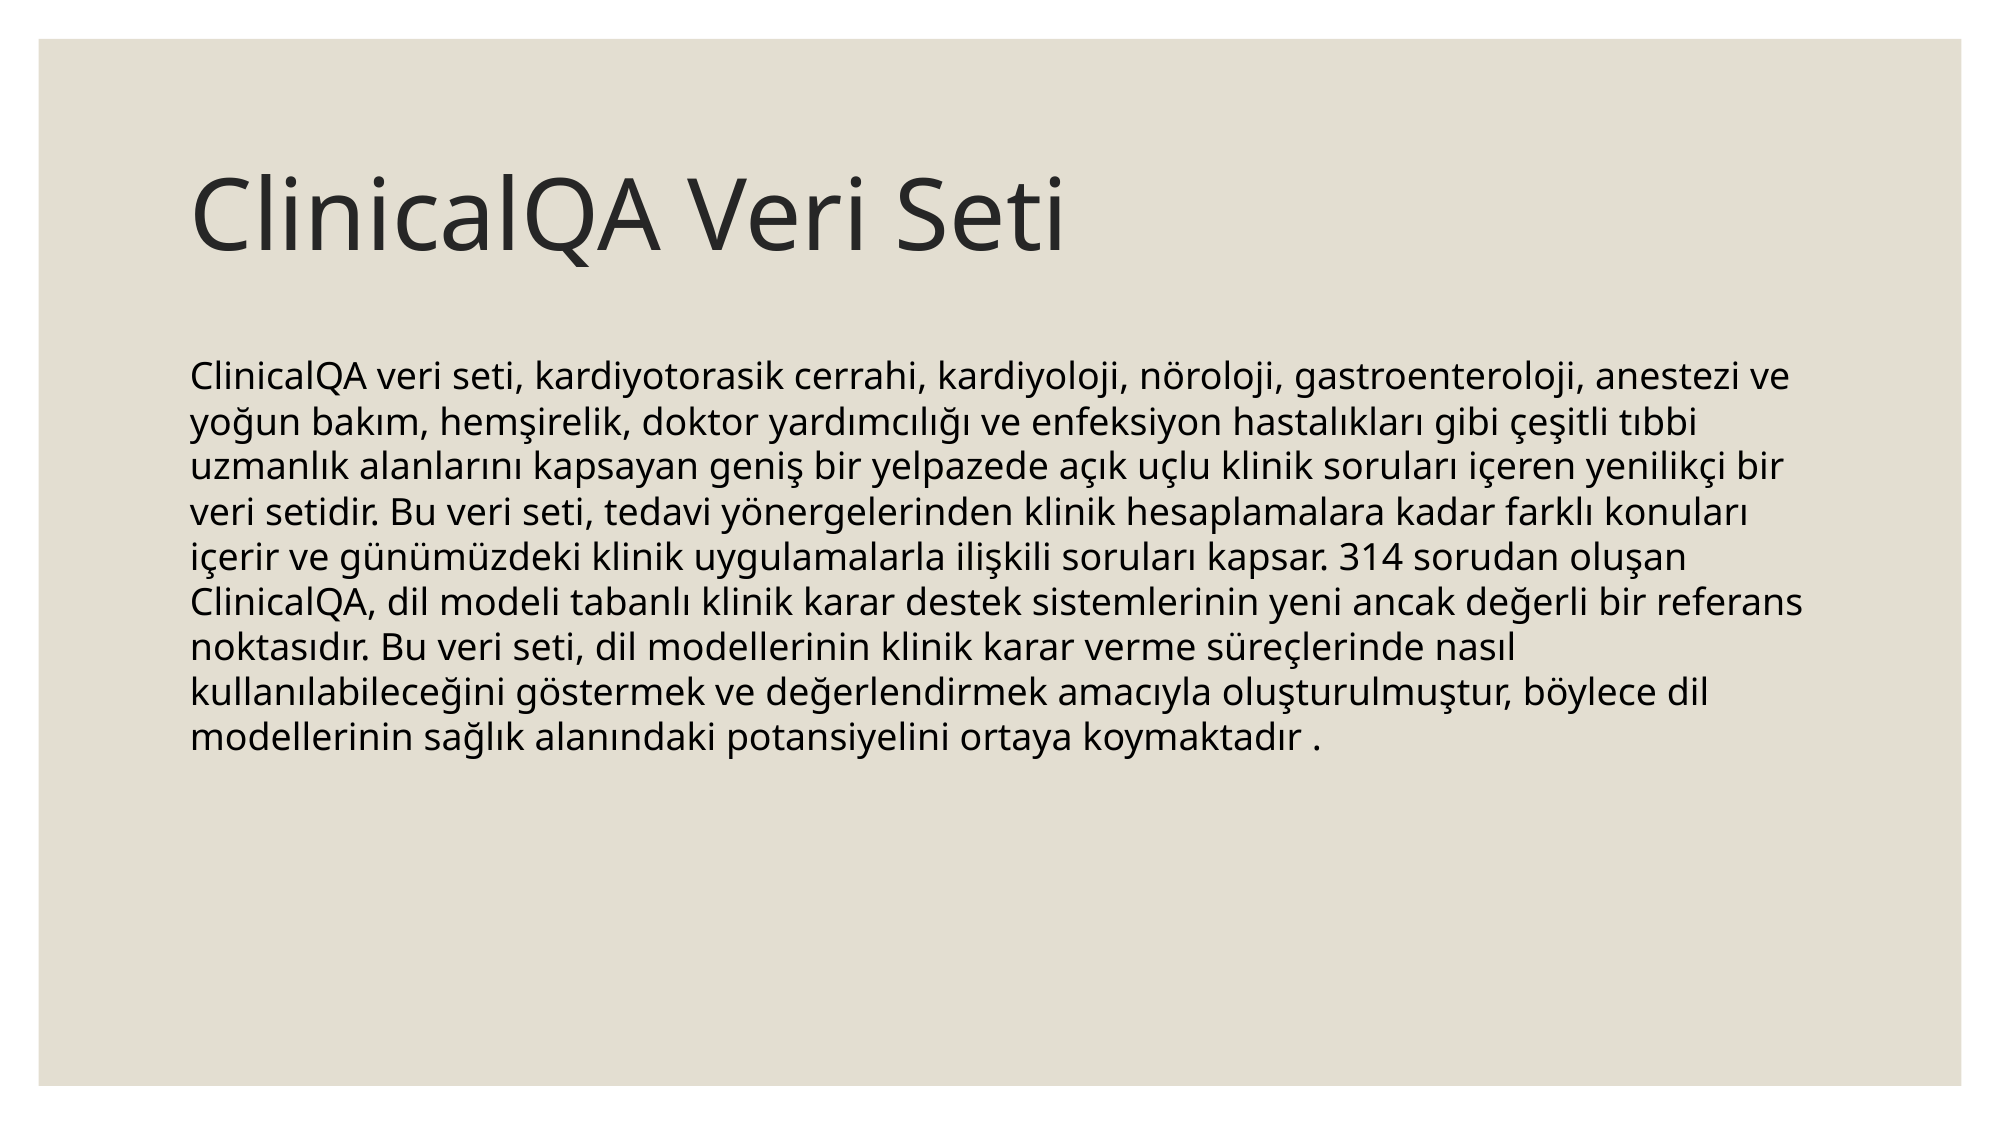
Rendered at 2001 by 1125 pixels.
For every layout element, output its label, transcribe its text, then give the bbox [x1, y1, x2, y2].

title ClinicalQA Veri Seti [174, 105, 1825, 331]
list ClinicalQA veri seti, kardiyotorasik cerrahi, kardiyoloji, nöroloji, gastroenteroloji, anestezi ve yoğun bakım, hemşirelik, doktor yardımcılığı ve enfeksiyon hastalıkları gibi çeşitli tıbbi uzmanlık alanlarını kapsayan geniş bir yelpazede açık uçlu klinik soruları içeren yenilikçi bir veri setidir. Bu veri seti, tedavi yönergelerinden klinik hesaplamalara kadar farklı konuları içerir ve günümüzdeki klinik uygulamalarla ilişkili soruları kapsar. 314 sorudan oluşan ClinicalQA, dil modeli tabanlı klinik karar destek sistemlerinin yeni ancak değerli bir referans noktasıdır. Bu veri seti, dil modellerinin klinik karar verme süreçlerinde nasıl kullanılabileceğini göstermek ve değerlendirmek amacıyla oluşturulmuştur, böylece dil modellerinin sağlık alanındaki potansiyelini ortaya koymaktadır . [174, 345, 1825, 990]
